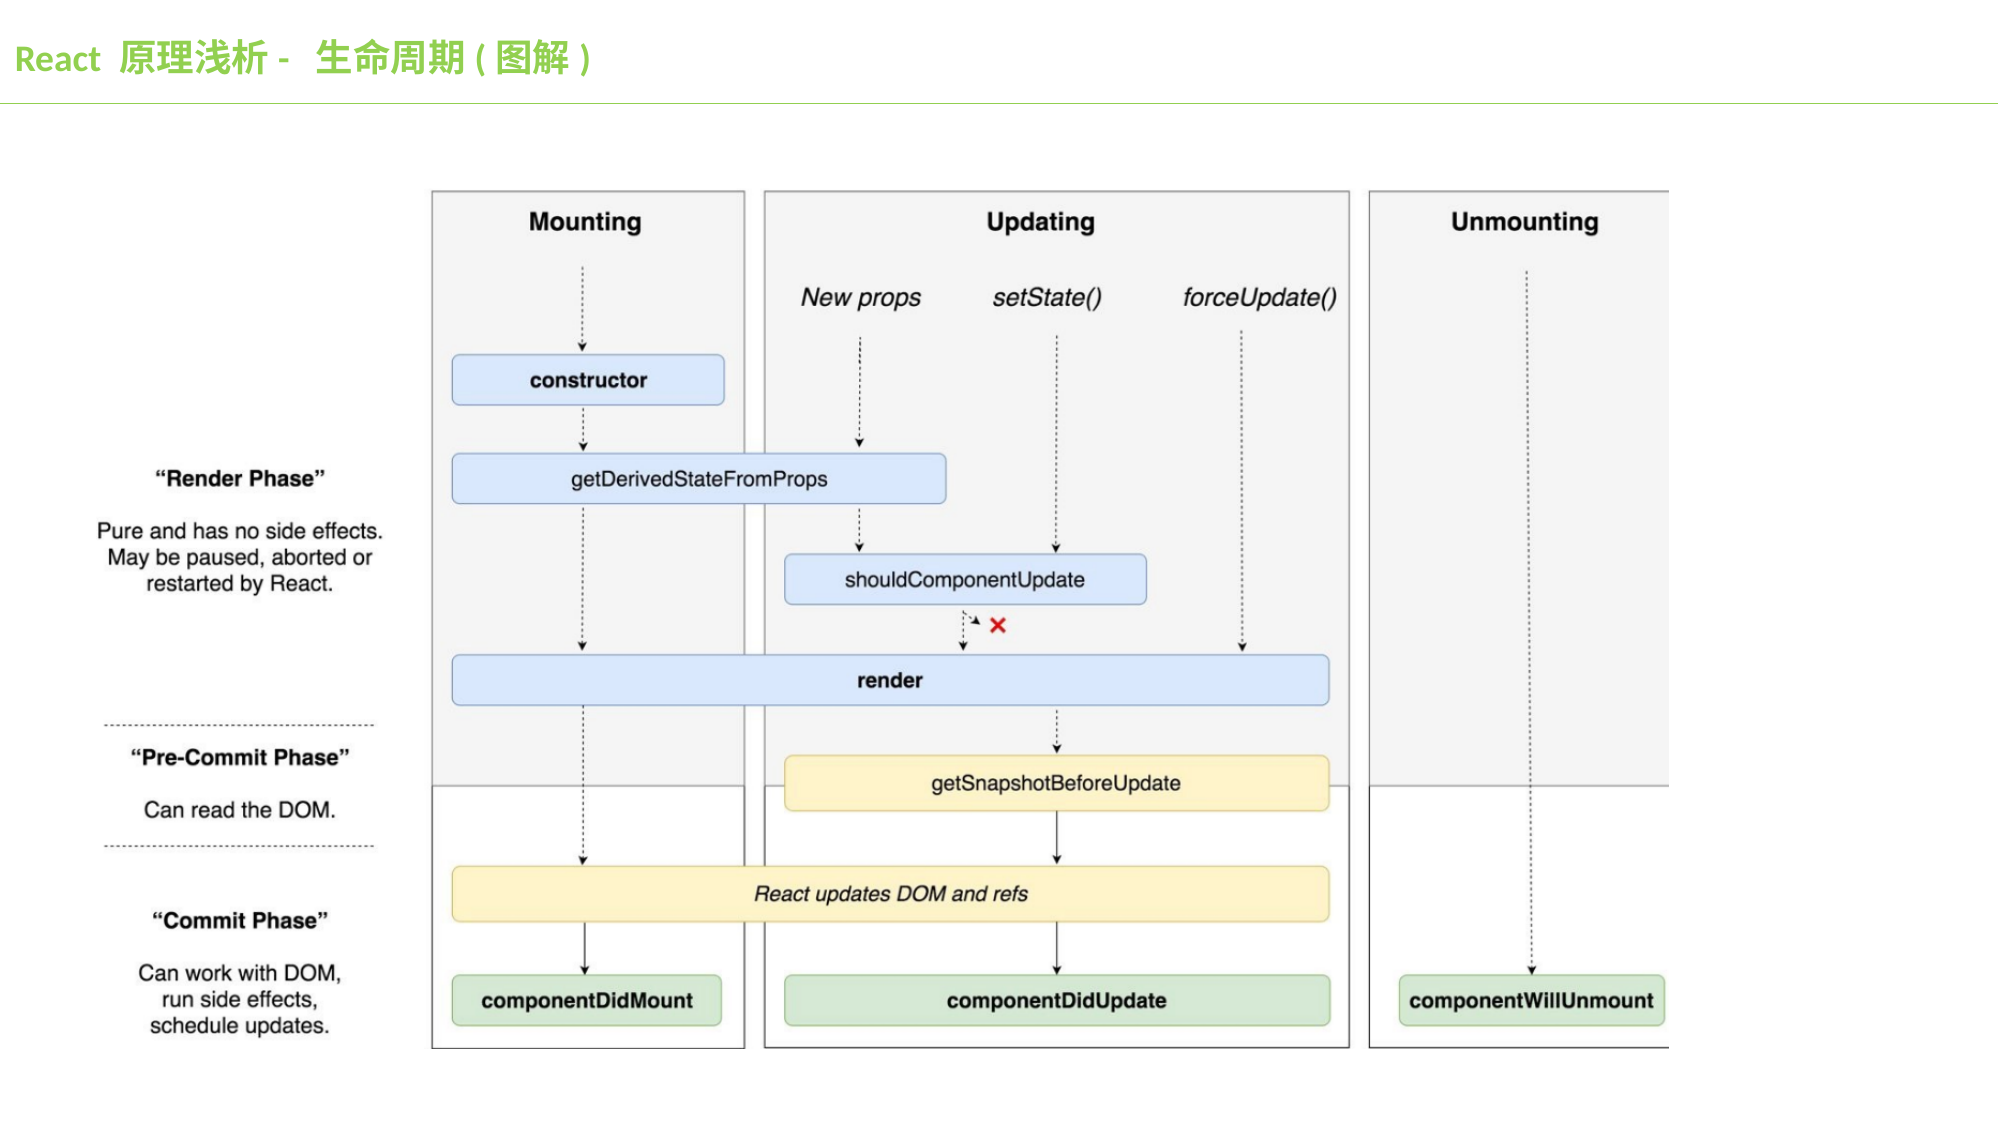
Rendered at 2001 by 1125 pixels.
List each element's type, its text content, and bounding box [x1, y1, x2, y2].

picture [77, 185, 1669, 1050]
text_box React 原理浅析- 生命周期(图解) [0, 26, 606, 87]
